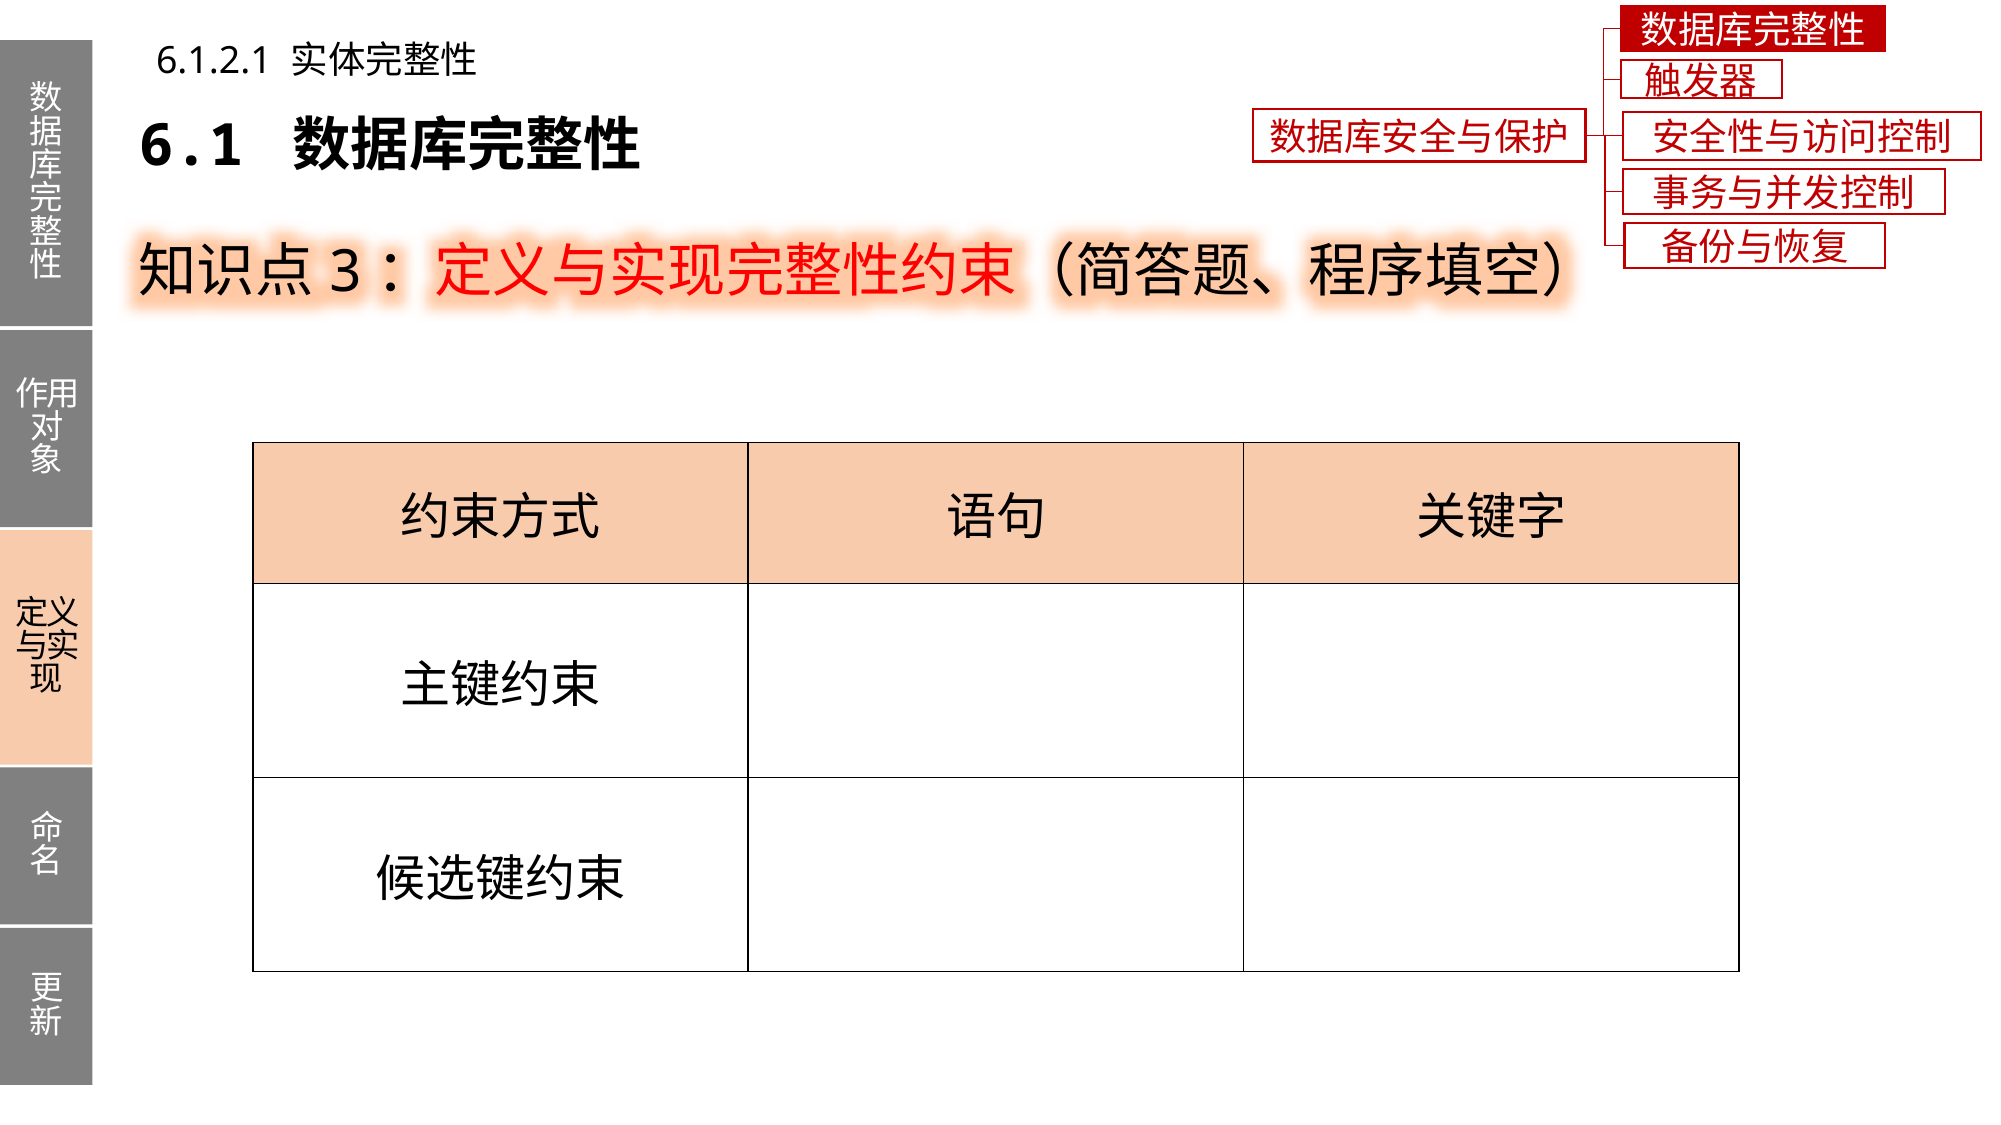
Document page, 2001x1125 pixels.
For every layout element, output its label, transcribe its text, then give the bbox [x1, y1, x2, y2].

table_cell [1244, 778, 1738, 971]
table_header 约束方式 [254, 443, 747, 583]
table_cell [749, 584, 1243, 777]
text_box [1585, 135, 1625, 246]
table_cell [749, 778, 1243, 971]
text_box 事务与并发控制 [1625, 168, 1946, 215]
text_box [0, 40, 93, 1085]
text_box 知识点3：定义与实现完整性约束（简答题、程序填空） [120, 172, 1945, 329]
text_box 数据库安全与保护 [1252, 108, 1585, 163]
text_box 数据库完整性 [1620, 5, 1886, 52]
text_box 6.1.2.1 实体完整性 [141, 28, 493, 89]
table_cell 候选键约束 [254, 778, 747, 971]
text_box 存储过程 [114, 166, 1954, 339]
table_cell 可以拥有输出参数 [118, 170, 1949, 335]
text_box 6.1 数据库完整性 [120, 97, 1568, 153]
text_box 备份与恢复 [1623, 222, 1886, 269]
table_header 关键字 [1244, 443, 1738, 583]
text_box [1585, 28, 1621, 79]
table_cell [1244, 584, 1738, 777]
text_box 触发器 [1621, 59, 1783, 99]
text_box 安全性与访问控制 [1622, 111, 1982, 161]
table_header 语句 [749, 443, 1243, 583]
table_cell 主键约束 [254, 584, 747, 777]
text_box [1585, 79, 1621, 135]
